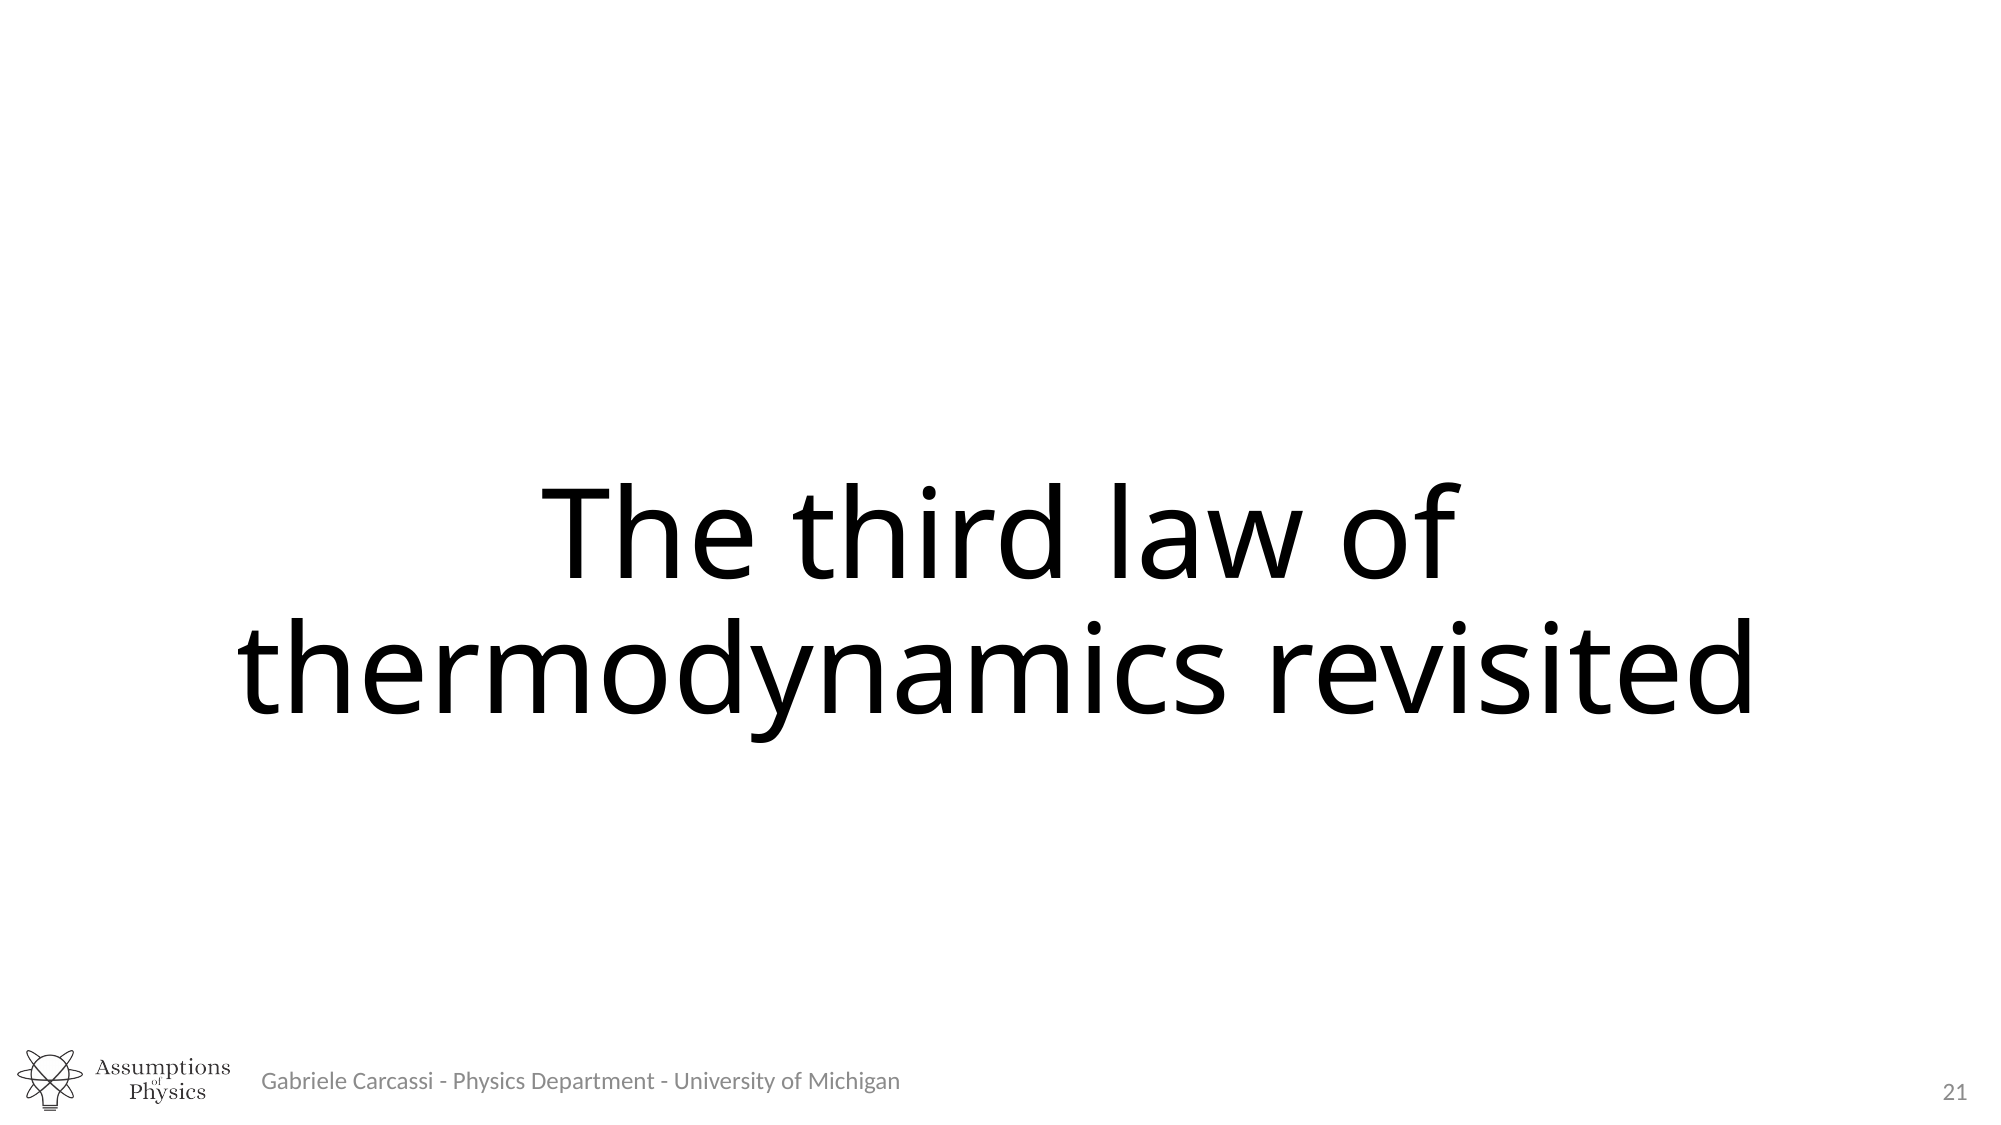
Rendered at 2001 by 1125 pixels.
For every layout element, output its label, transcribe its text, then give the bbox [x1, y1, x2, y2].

slide_number 21 [1891, 1072, 1983, 1110]
footer Gabriele Carcassi - Physics Department - University of Michigan [246, 1049, 1226, 1110]
title The third law of thermodynamics revisited [136, 280, 1862, 749]
picture [17, 1050, 83, 1111]
picture [95, 1058, 230, 1104]
